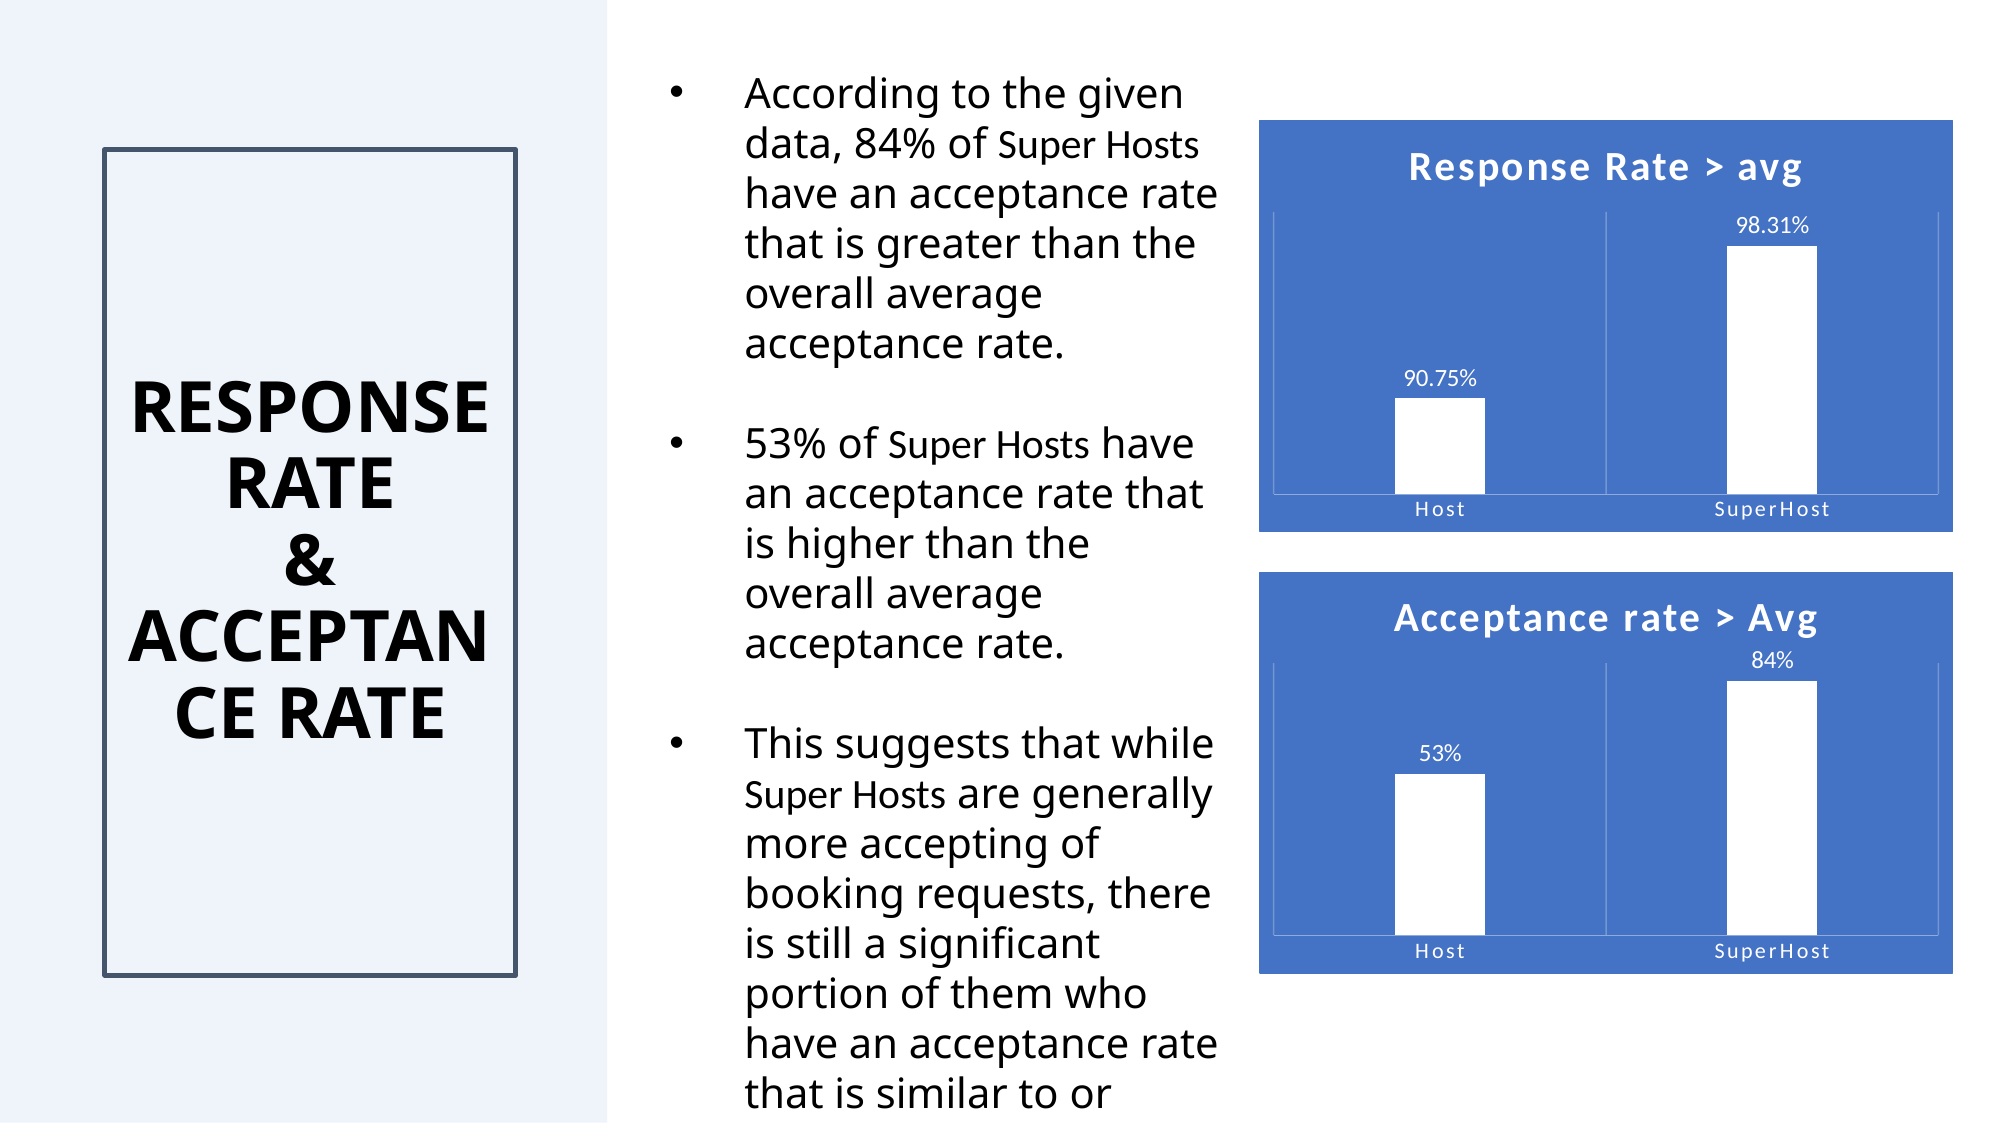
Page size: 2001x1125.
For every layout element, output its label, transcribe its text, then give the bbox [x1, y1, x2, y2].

text_box According to the given data, 84% of Super Hosts have an acceptance rate that is greater than the overall average acceptance rate. 53% of Super Hosts have an acceptance rate that is higher than the overall average acceptance rate. This suggests that while Super Hosts are generally more accepting of booking requests, there is still a significant portion of them who have an acceptance rate that is similar to or lower than the overall average. [654, 59, 1238, 1125]
chart [1259, 571, 1954, 974]
title RESPONSE RATE & ACCEPTANCE RATE [102, 147, 518, 978]
chart [1259, 119, 1954, 533]
